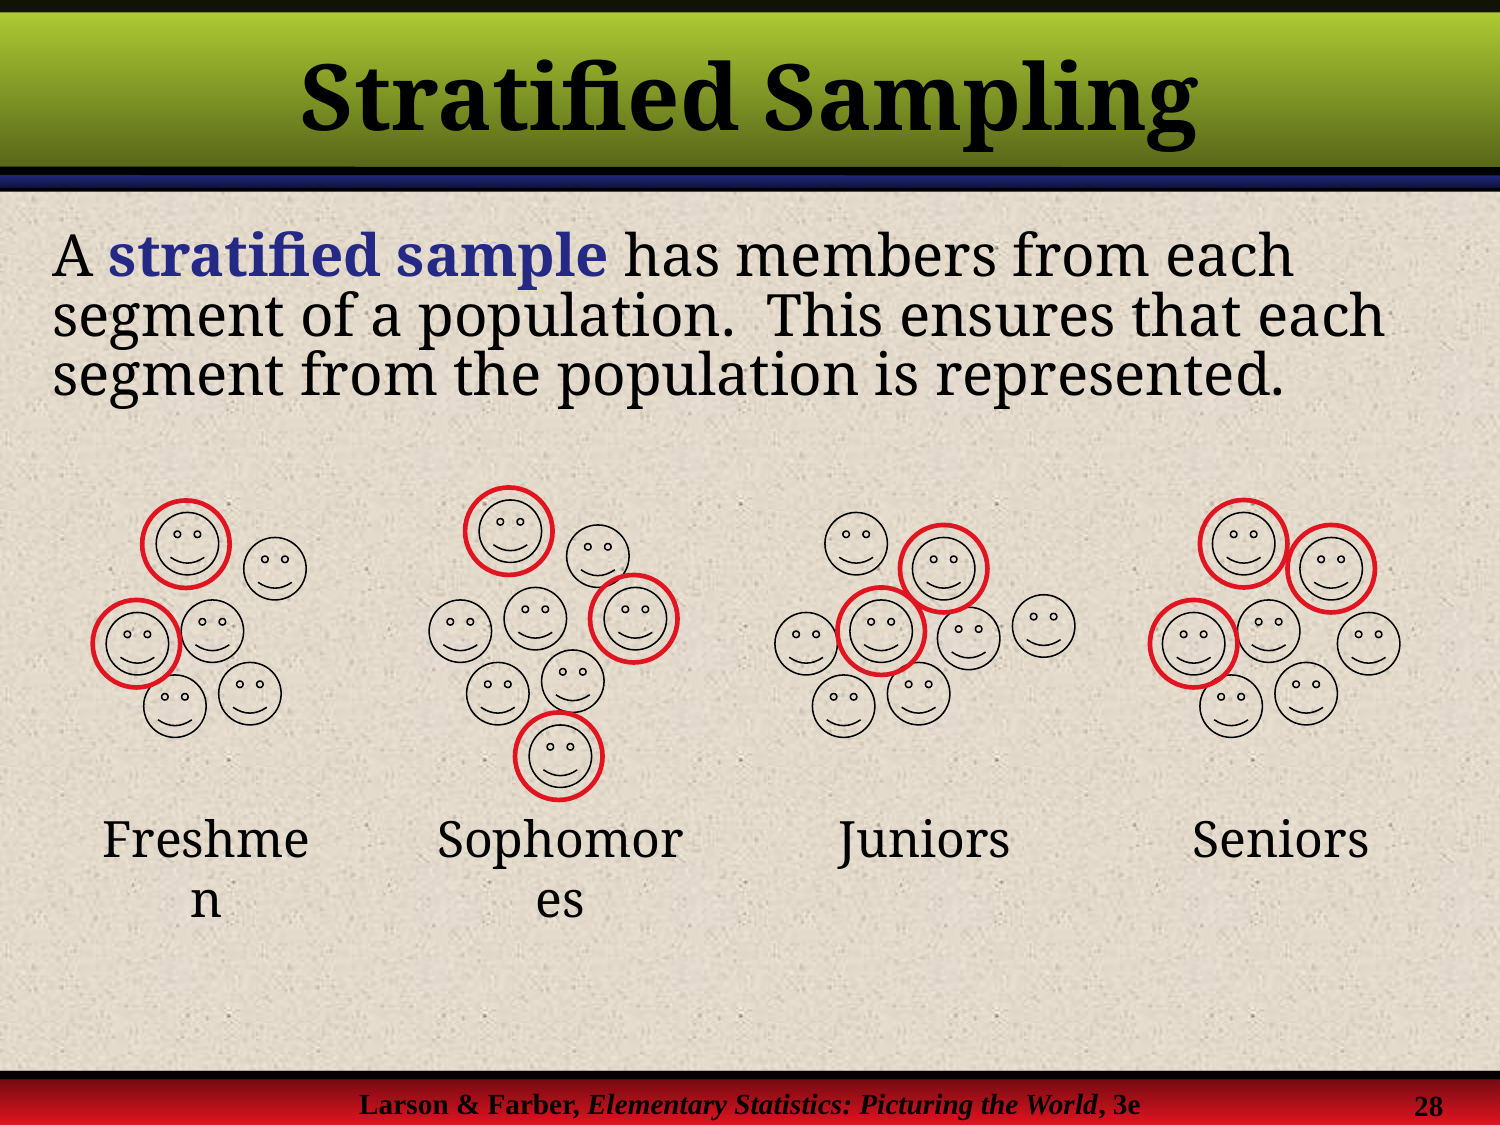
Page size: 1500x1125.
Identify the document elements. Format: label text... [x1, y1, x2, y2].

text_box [429, 499, 667, 788]
text_box [92, 612, 106, 676]
picture [0, 192, 1500, 1070]
text_box [156, 500, 216, 512]
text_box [1162, 512, 1400, 738]
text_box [106, 512, 307, 738]
text_box [528, 788, 589, 800]
text_box Seniors [1149, 799, 1413, 875]
text_box [1213, 499, 1274, 512]
text_box Freshmen [75, 799, 338, 935]
text_box Juniors [793, 799, 1057, 875]
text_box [774, 512, 1075, 738]
text_box Sophomores [412, 799, 709, 935]
text_box [1149, 613, 1162, 674]
text_box [479, 487, 539, 499]
text_box [667, 590, 678, 648]
text_box A stratified sample has members from each segment of a population. This ensures that each segment from the population is represented. [37, 221, 1450, 425]
title Stratified Sampling [0, 12, 1500, 175]
